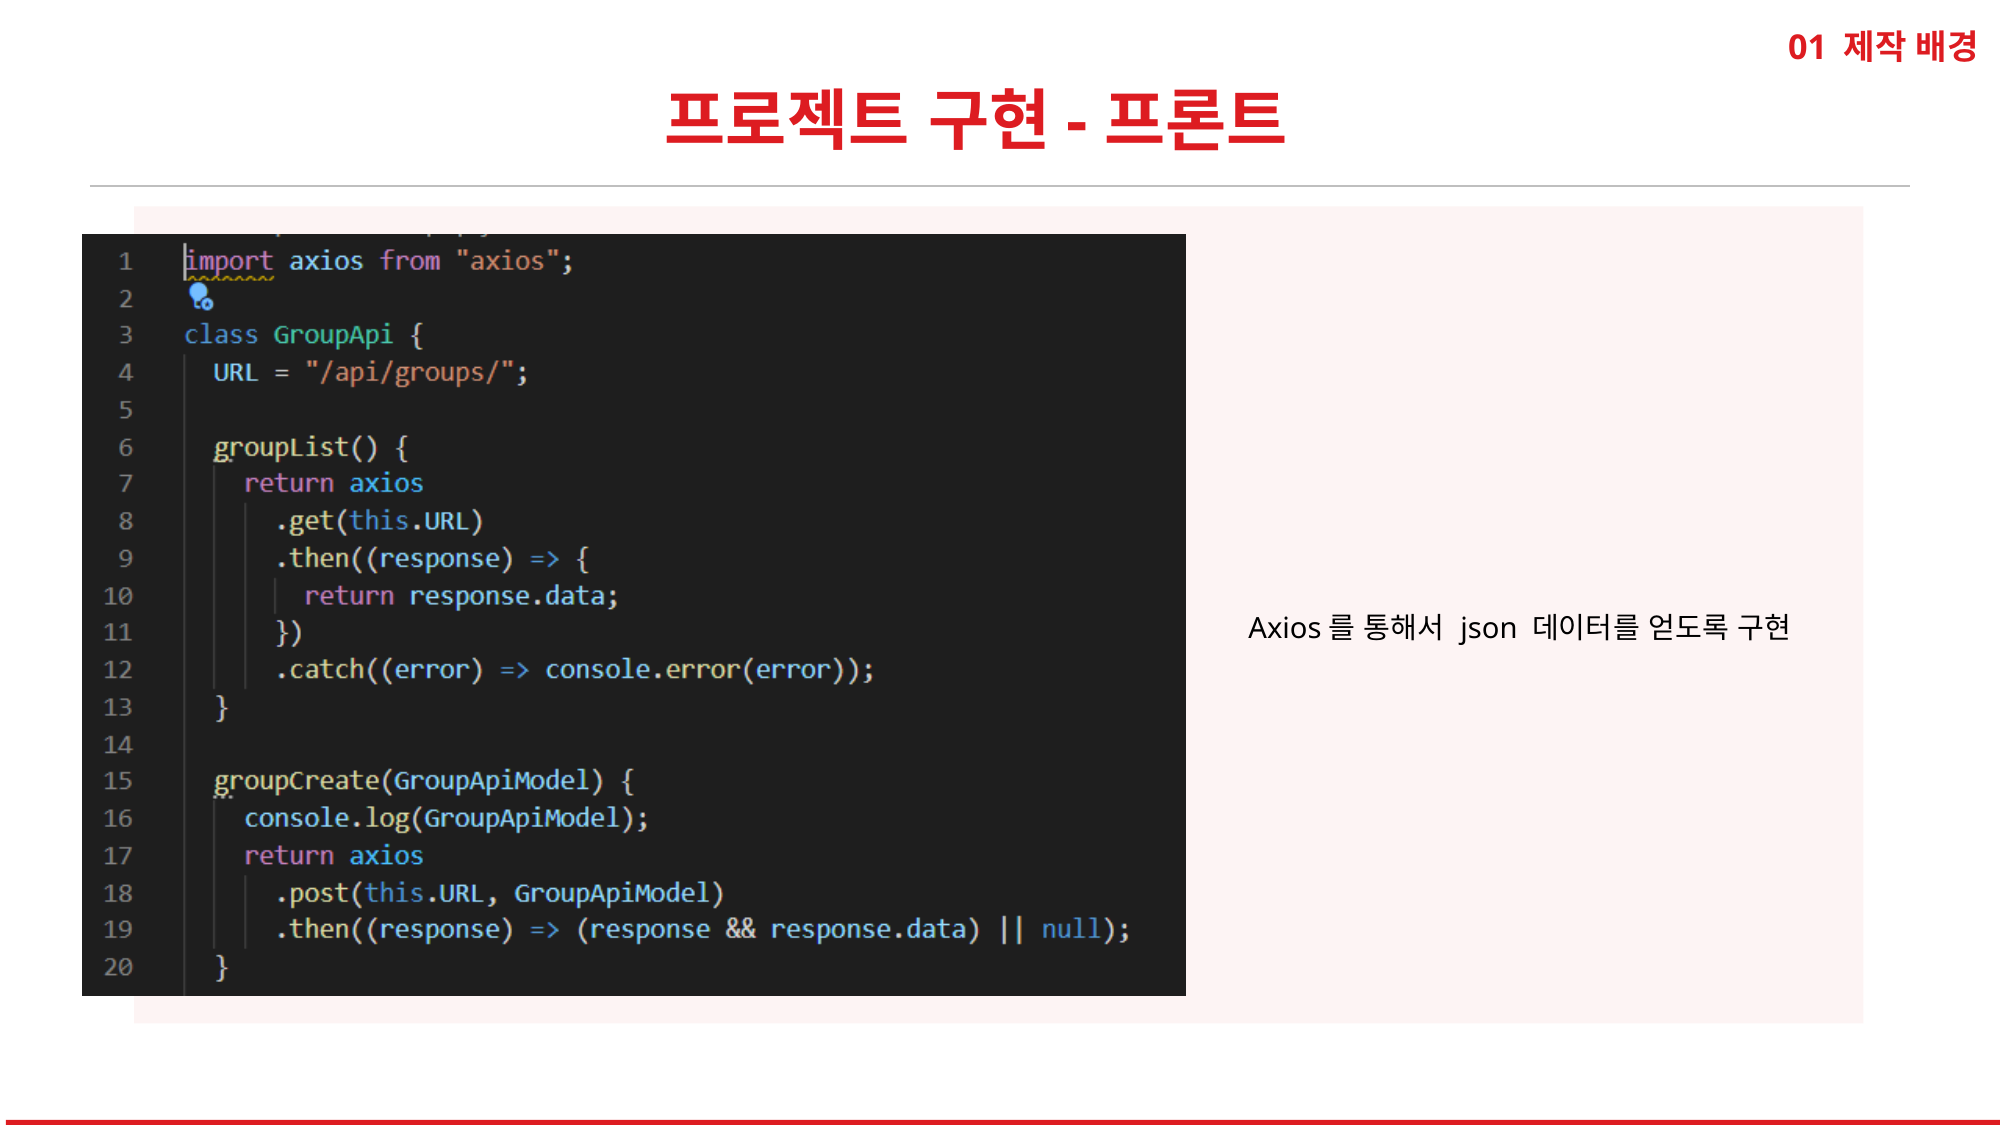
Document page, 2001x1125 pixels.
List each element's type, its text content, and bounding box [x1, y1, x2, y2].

text_box [5, 1119, 2000, 1125]
text_box [133, 205, 1865, 584]
text_box 01 제작 배경 [1773, 17, 1994, 74]
picture [82, 234, 1186, 996]
text_box Axios를 통해서 json 데이터를 얻도록 구현 [1186, 584, 1866, 652]
text_box 프로젝트 구현-프론트 [649, 70, 1303, 166]
text_box [133, 652, 1865, 1024]
